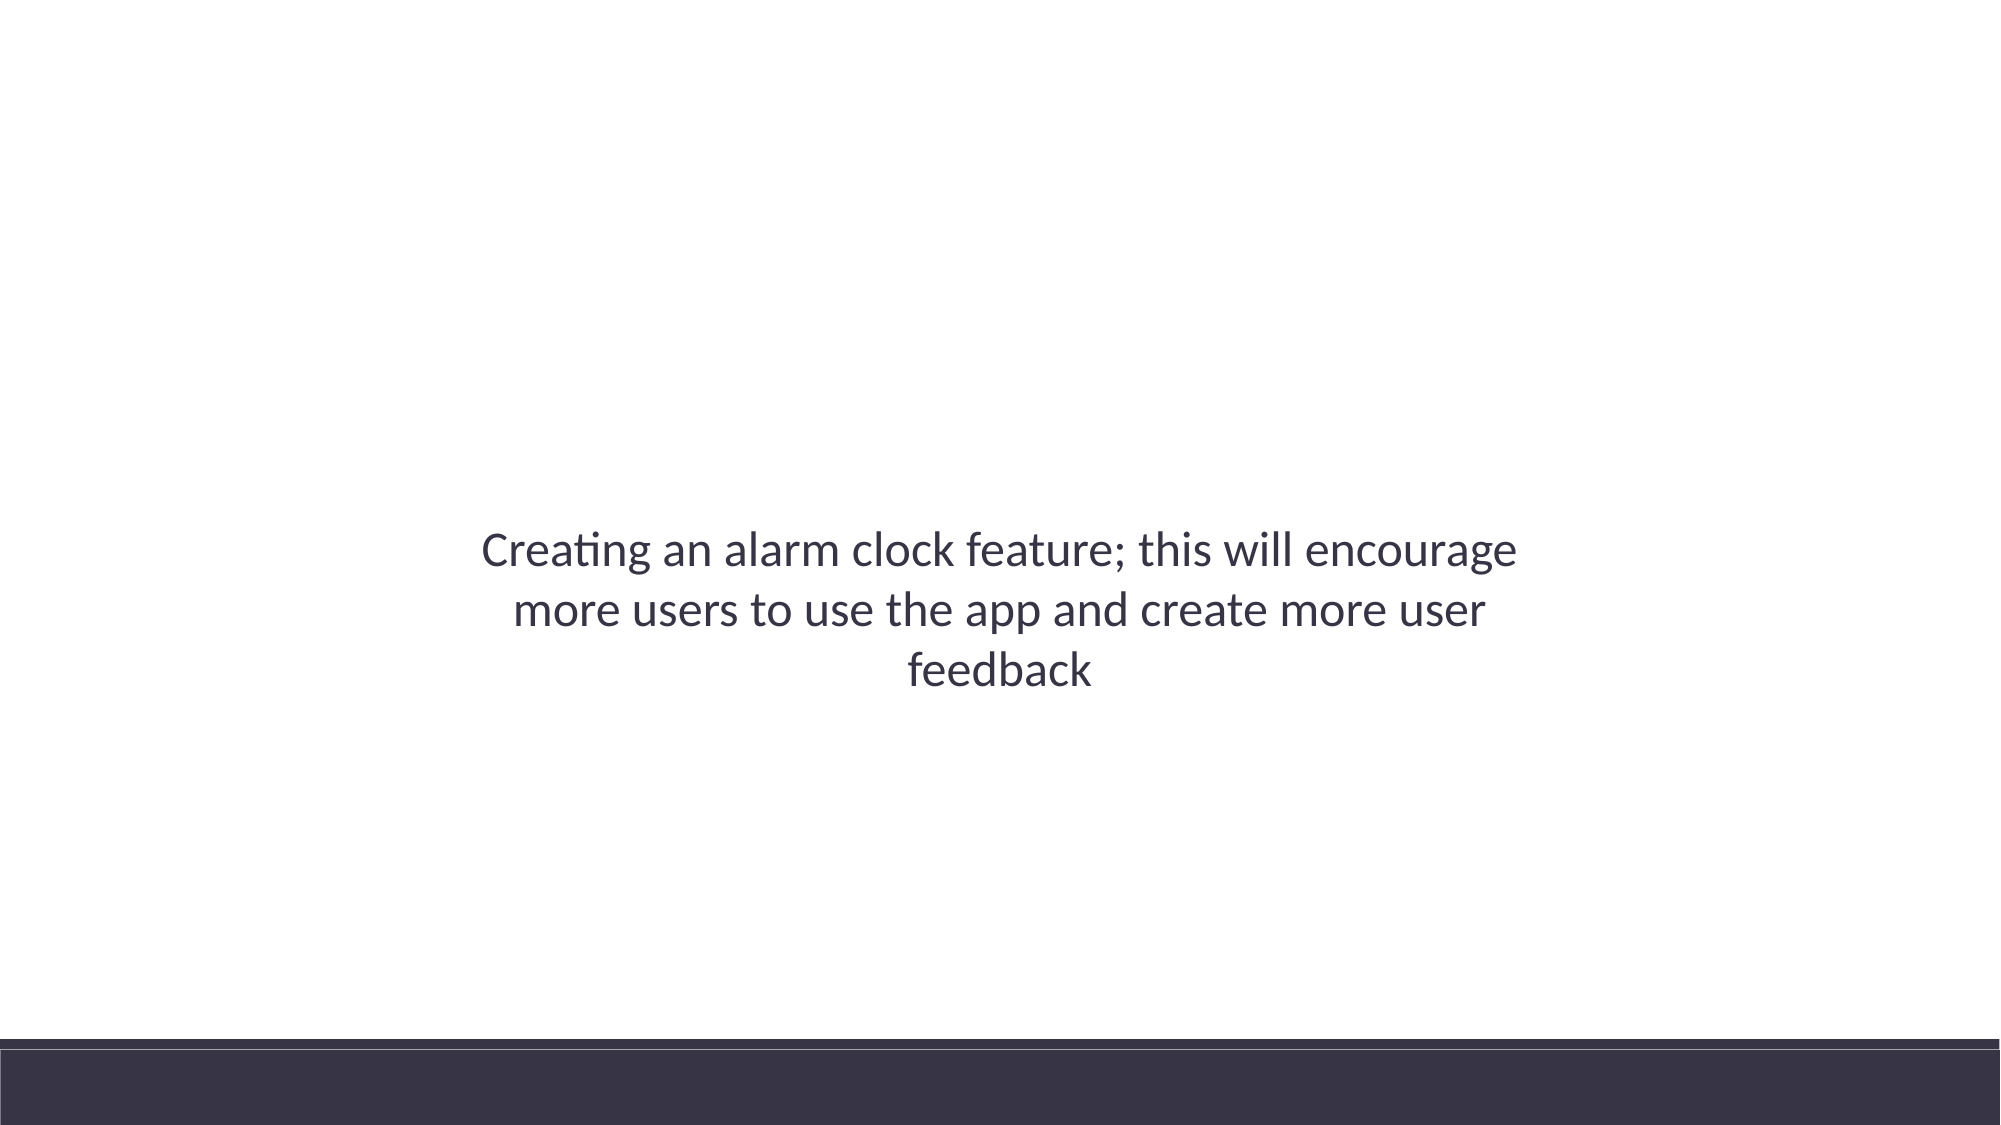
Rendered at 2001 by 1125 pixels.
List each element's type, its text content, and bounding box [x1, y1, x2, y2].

text_box Creating an alarm clock feature; this will encourage more users to use the app and create more user feedback [459, 509, 1541, 705]
